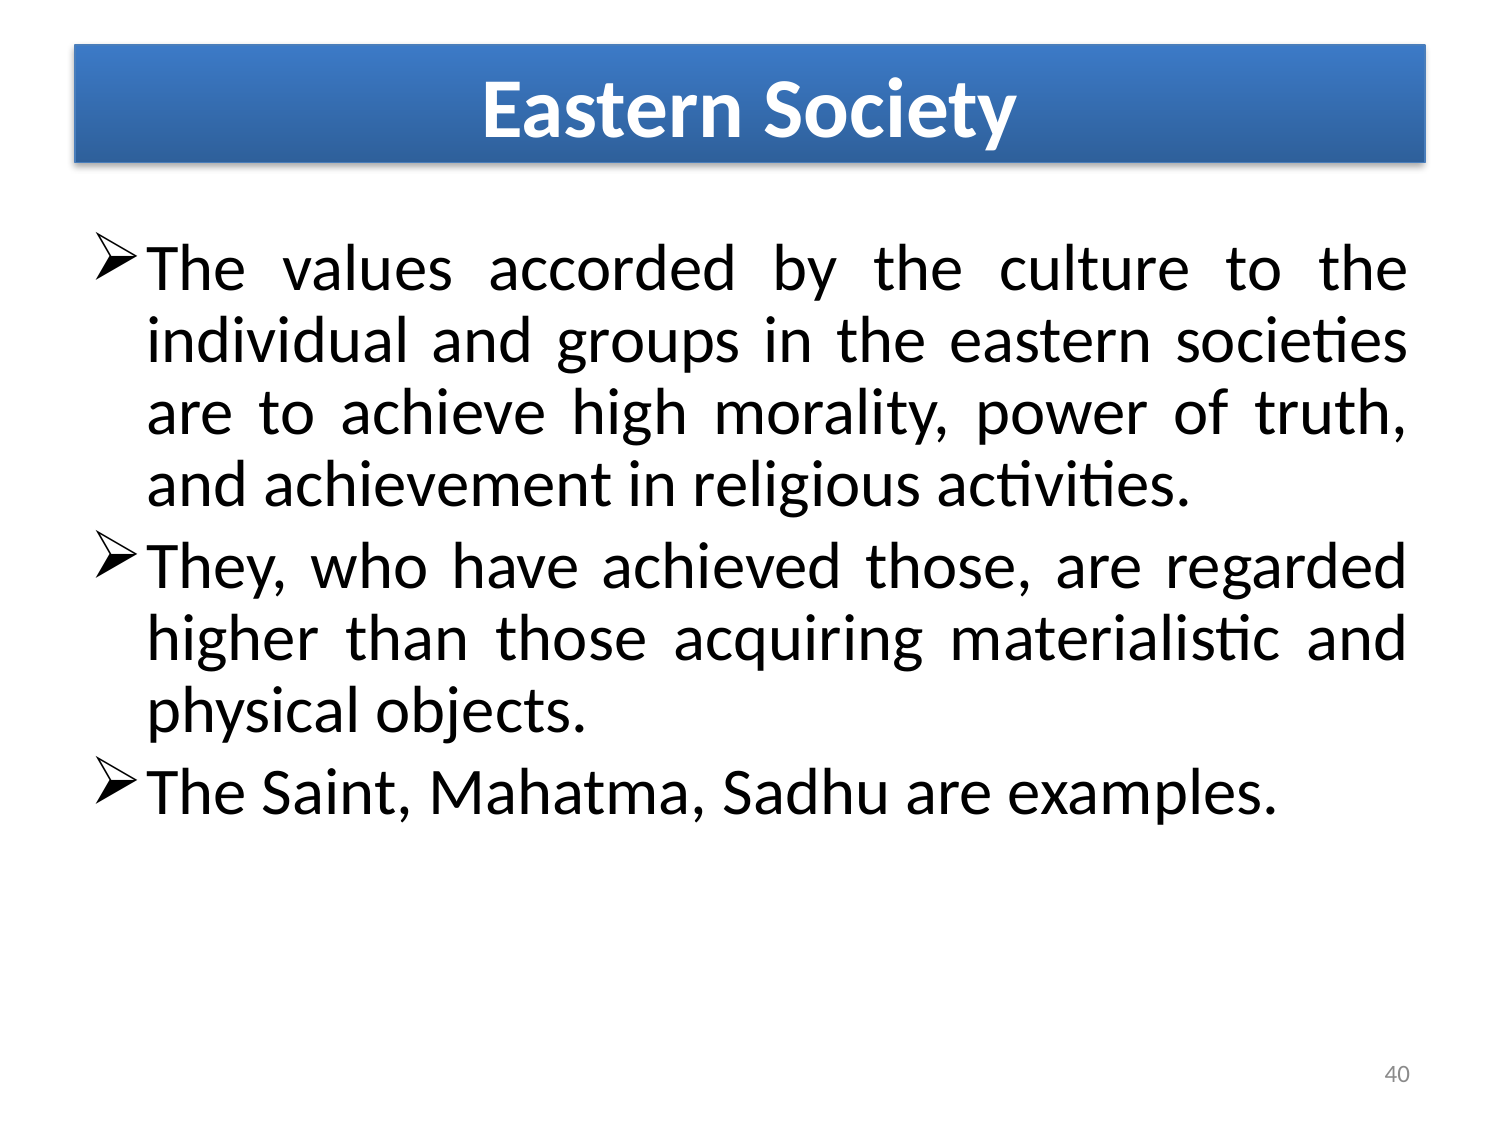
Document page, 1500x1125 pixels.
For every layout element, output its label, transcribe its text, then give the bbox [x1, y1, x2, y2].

slide_number 40 [1074, 1042, 1425, 1103]
title Eastern Society [74, 44, 1426, 163]
list The values accorded by the culture to the individual and groups in the eastern societies are to achieve high morality, power of truth, and achievement in religious activities. They, who have achieved those, are regarded higher than those acquiring materialistic and physical objects. The Saint, Mahatma, Sadhu are examples. [75, 224, 1425, 1013]
